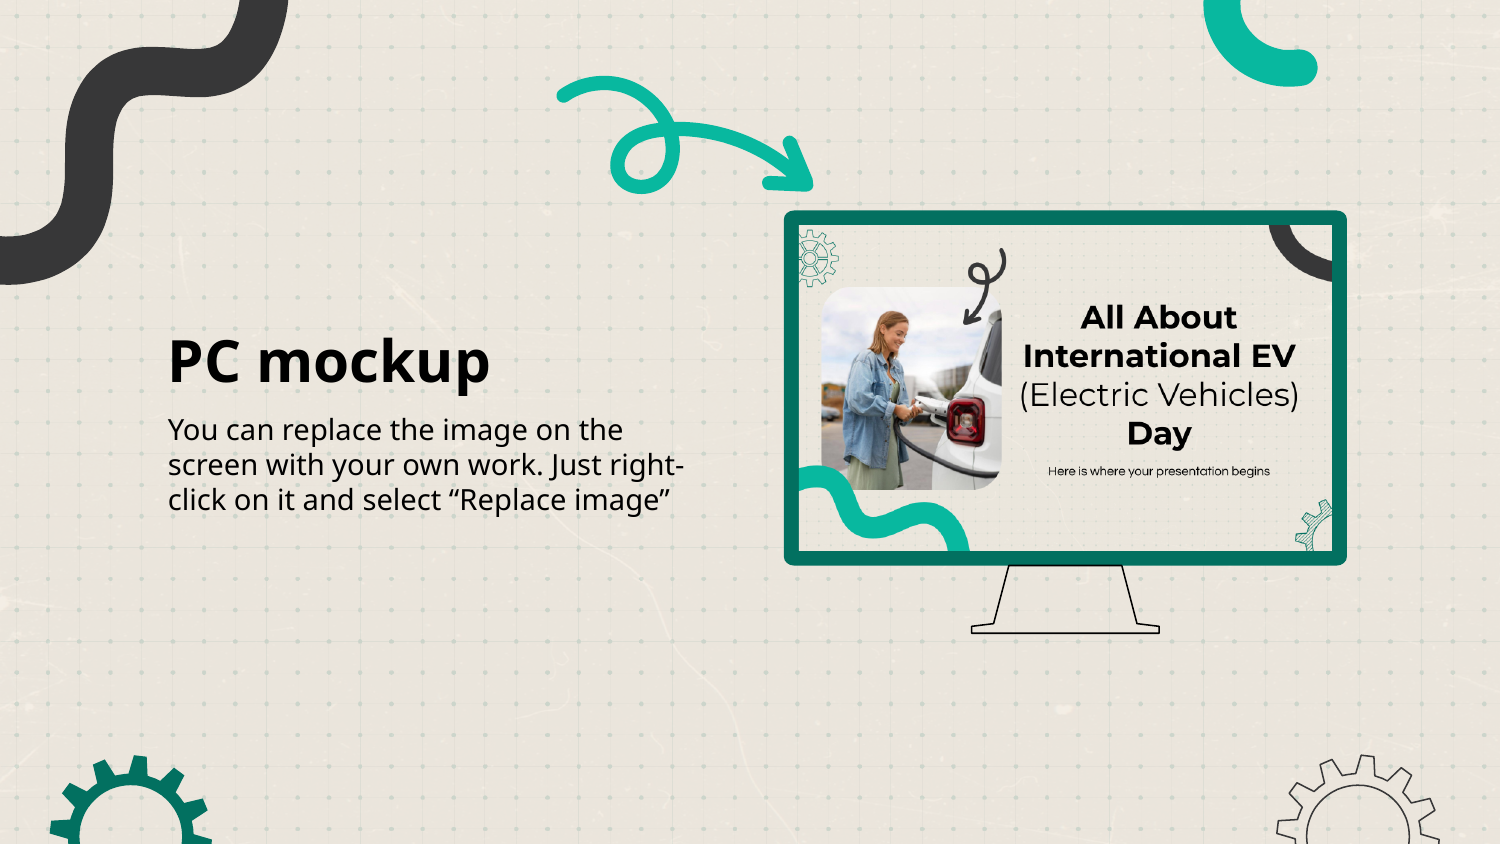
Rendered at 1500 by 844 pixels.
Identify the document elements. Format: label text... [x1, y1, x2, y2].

picture [798, 225, 1333, 551]
text_box [556, 75, 814, 195]
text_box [783, 210, 1348, 634]
title PC mockup [153, 315, 718, 396]
subtitle You can replace the image on the screen with your own work. Just right-click on it and select “Replace image” [153, 396, 718, 529]
